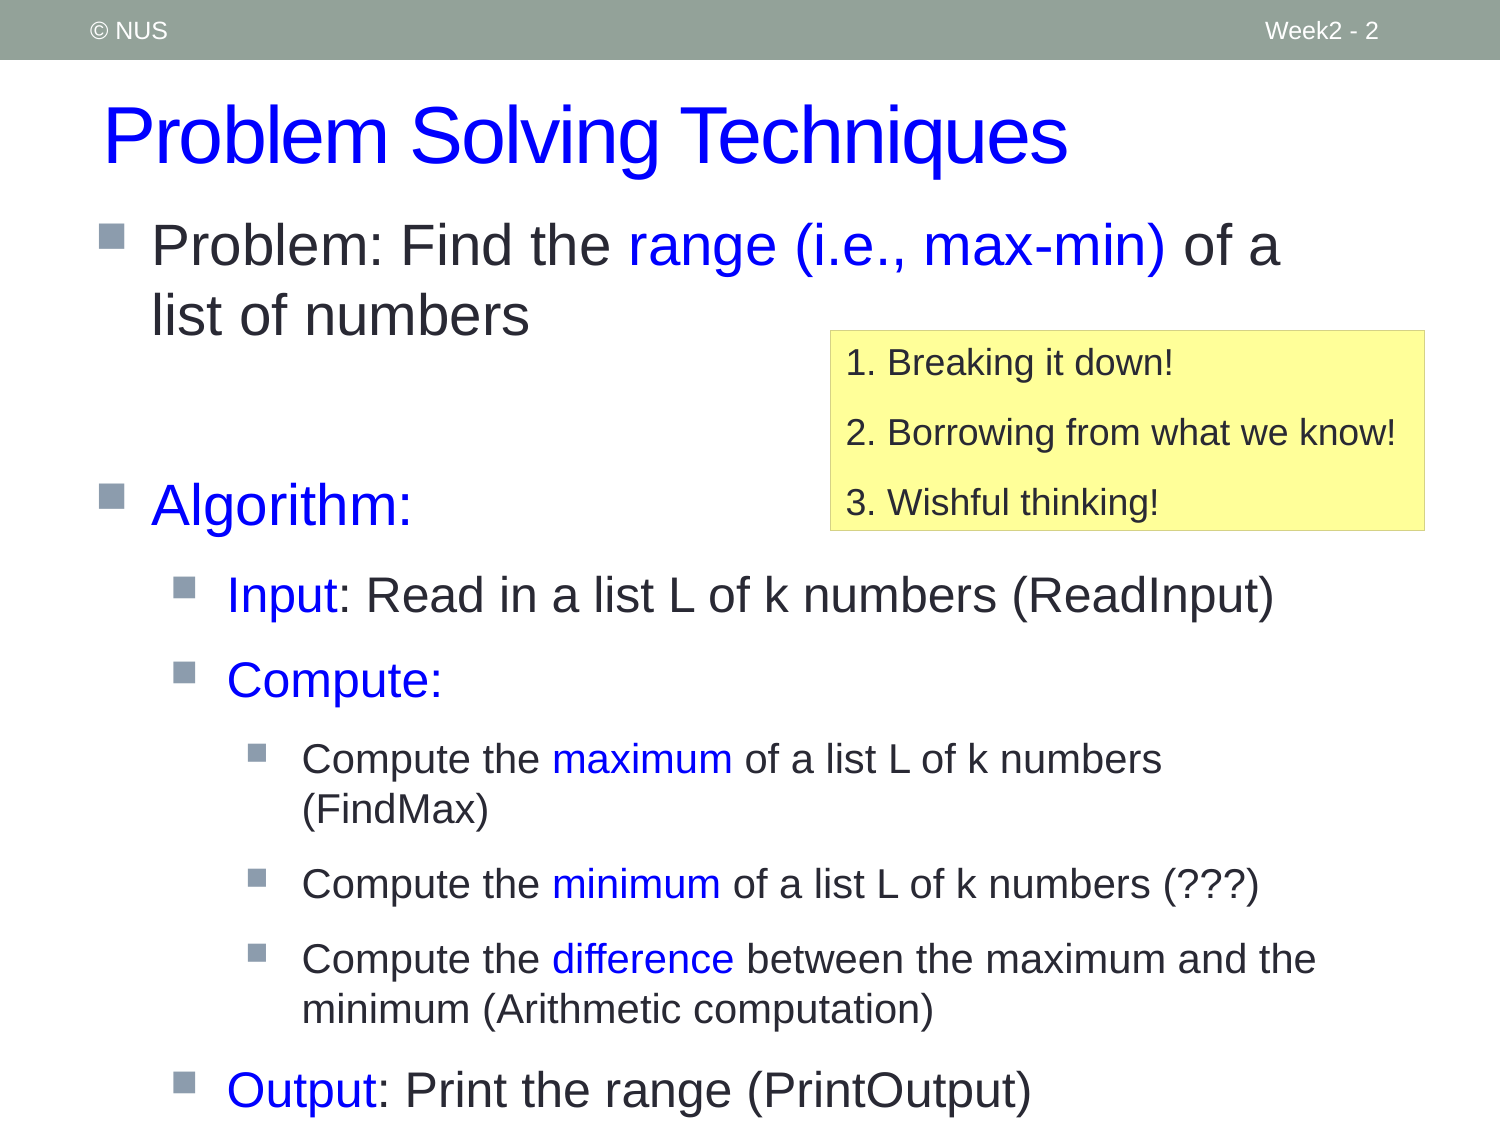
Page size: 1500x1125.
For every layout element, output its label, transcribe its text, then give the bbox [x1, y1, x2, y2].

title Problem Solving Techniques [87, 75, 1425, 188]
slide_number Week2 - 2 [1250, 3, 1425, 57]
text_box Problem: Find the range (i.e., max-min) of a list of numbers Algorithm: Input: Read in a list L of k numbers (ReadInput) Compute: Compute the maximum of a list L of k numbers (FindMax) Compute the minimum of a list L of k numbers (???) Compute the difference between the maximum and the minimum (Arithmetic computation) Output: Print the range (PrintOutput) [80, 200, 1375, 600]
slide_number © NUS [75, 3, 550, 57]
text_box 1. Breaking it down! 2. Borrowing from what we know! 3. Wishful thinking! [830, 330, 1425, 531]
